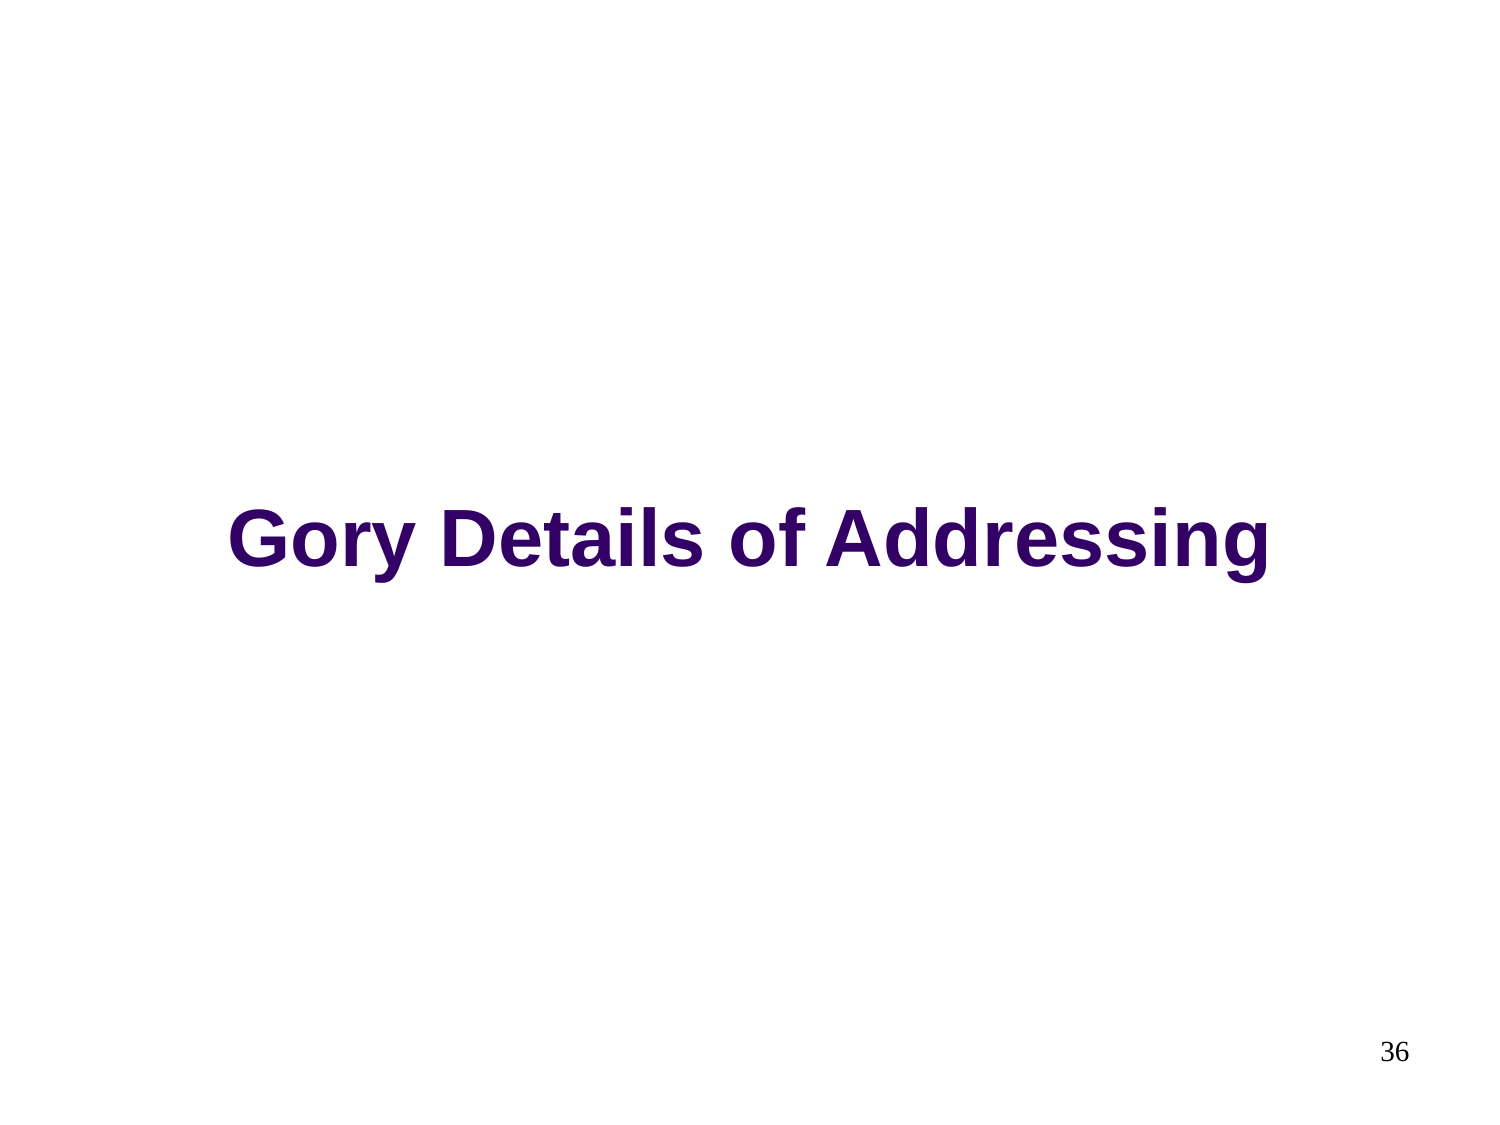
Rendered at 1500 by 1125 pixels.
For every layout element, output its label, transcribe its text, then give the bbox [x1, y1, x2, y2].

slide_number 36 [1074, 1024, 1426, 1101]
title Gory Details of Addressing [112, 349, 1388, 591]
